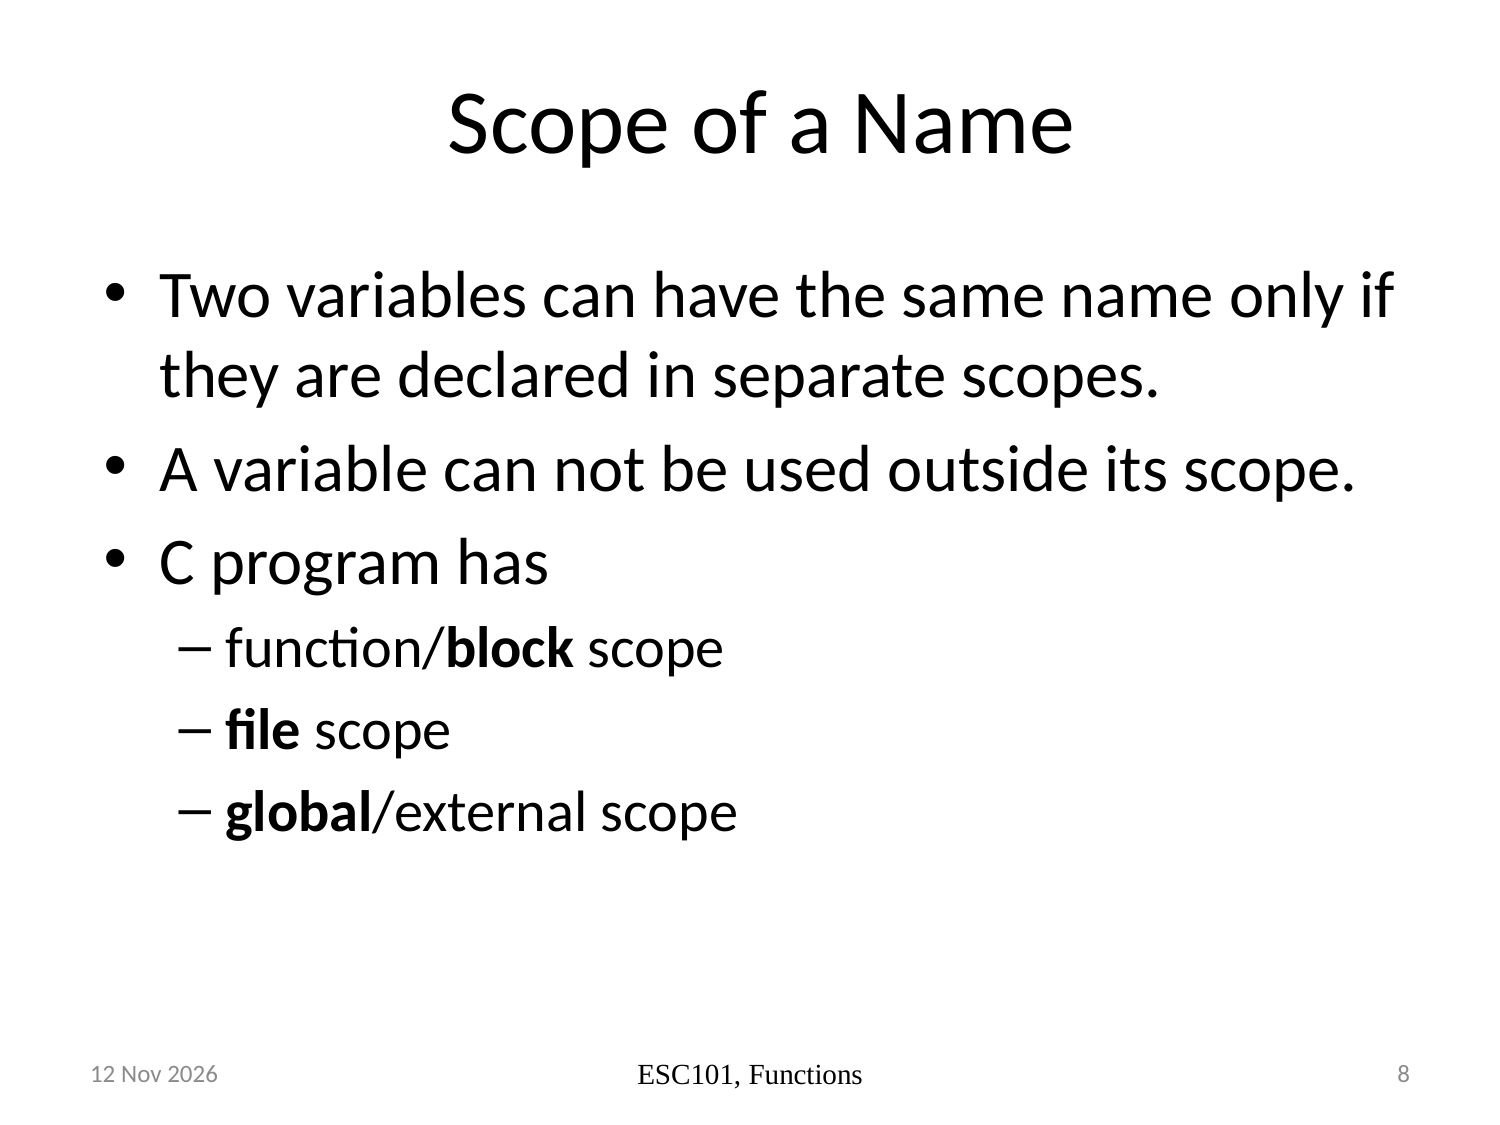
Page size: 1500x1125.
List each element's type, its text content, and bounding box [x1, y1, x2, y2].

slide_number 8 [1074, 1042, 1425, 1103]
slide_number Sep-17 [75, 1042, 425, 1103]
list Two variables can have the same name only if they are declared in separate scopes. A variable can not be used outside its scope. C program has function/block scope file scope global/external scope [88, 243, 1413, 988]
title Scope of a Name [64, 50, 1459, 185]
footer ESC101, Functions [512, 1042, 988, 1103]
